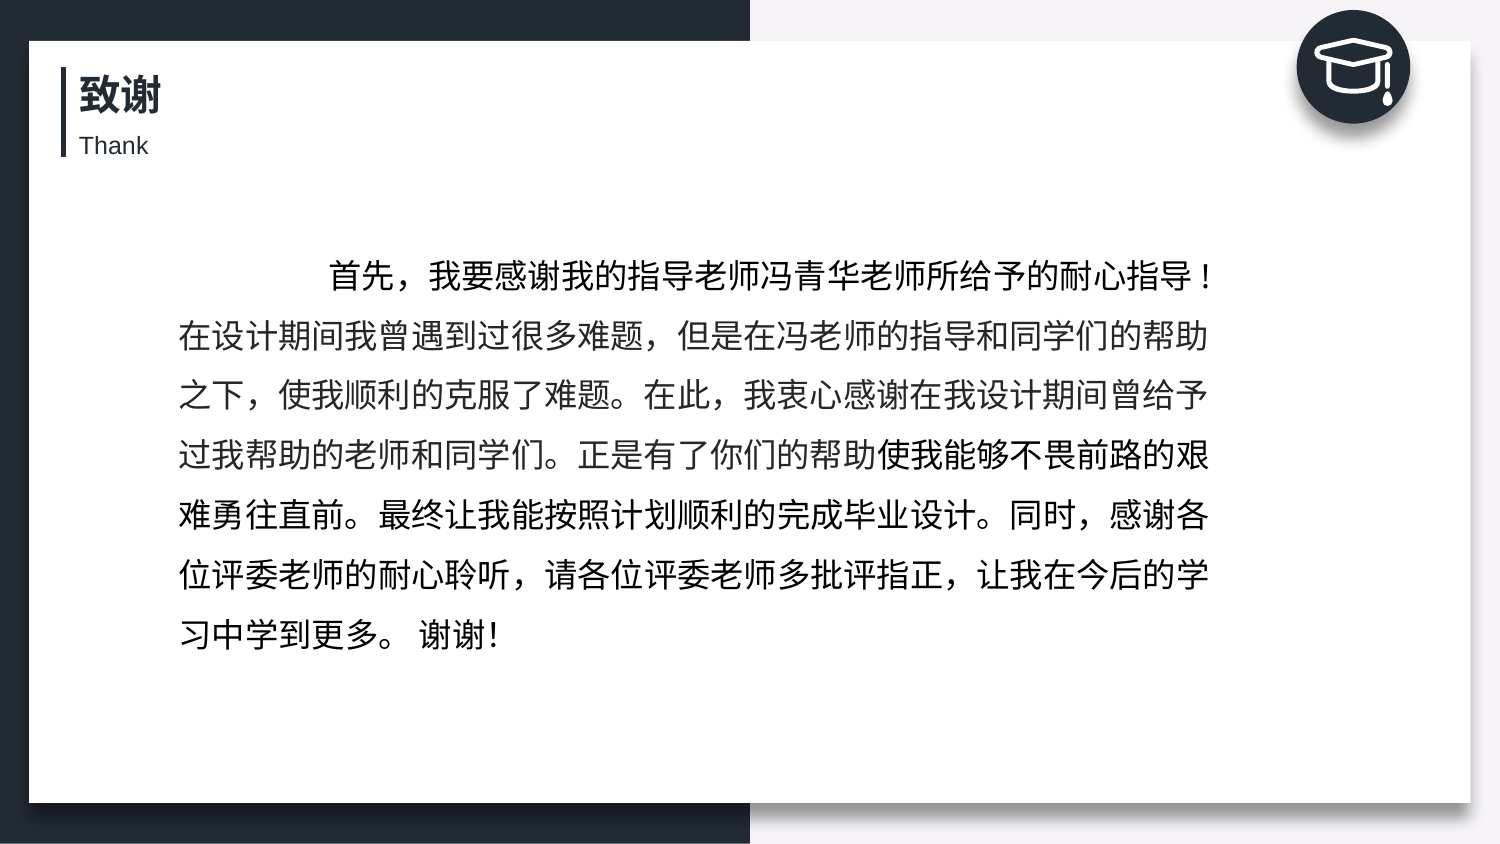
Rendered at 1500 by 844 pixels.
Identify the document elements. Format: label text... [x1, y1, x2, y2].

text_box Thank [64, 121, 164, 167]
text_box 致谢 [64, 61, 178, 127]
text_box 首先，我要感谢我的指导老师冯青华老师所给予的耐心指导! 在设计期间我曾遇到过很多难题，但是在冯老师的指导和同学们的帮助之下，使我顺利的克服了难题。在此，我衷心感谢在我设计期间曾给予过我帮助的老师和同学们。正是有了你们的帮助使我能够不畏前路的艰难勇往直前。最终让我能按照计划顺利的完成毕业设计。同时，感谢各位评委老师的耐心聆听，请各位评委老师多批评指正，让我在今后的学习中学到更多。 谢谢！ [163, 227, 1240, 722]
